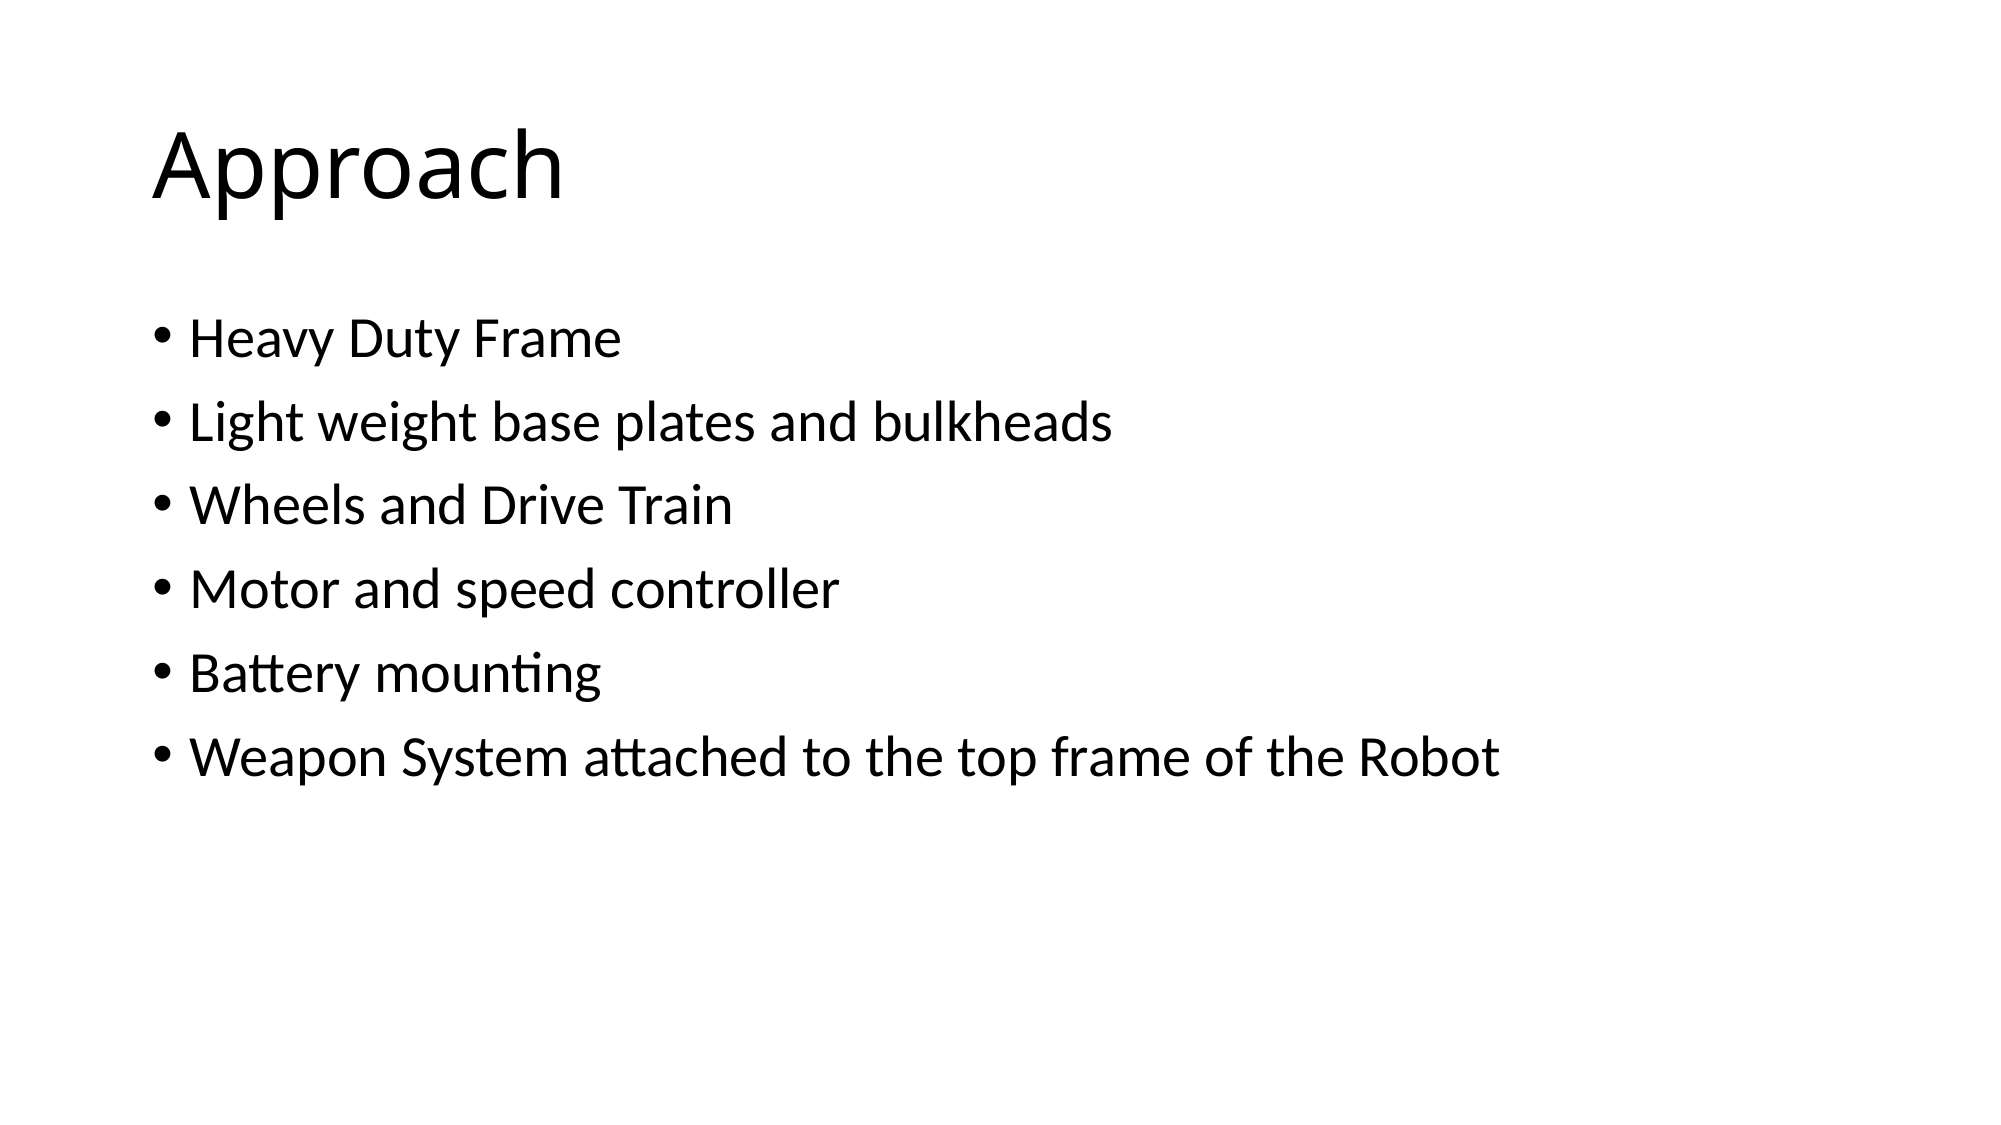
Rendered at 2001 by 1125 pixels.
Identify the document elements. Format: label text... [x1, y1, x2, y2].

title Approach [137, 59, 1863, 278]
list Heavy Duty Frame Light weight base plates and bulkheads Wheels and Drive Train Motor and speed controller Battery mounting Weapon System attached to the top frame of the Robot [137, 299, 1863, 1014]
